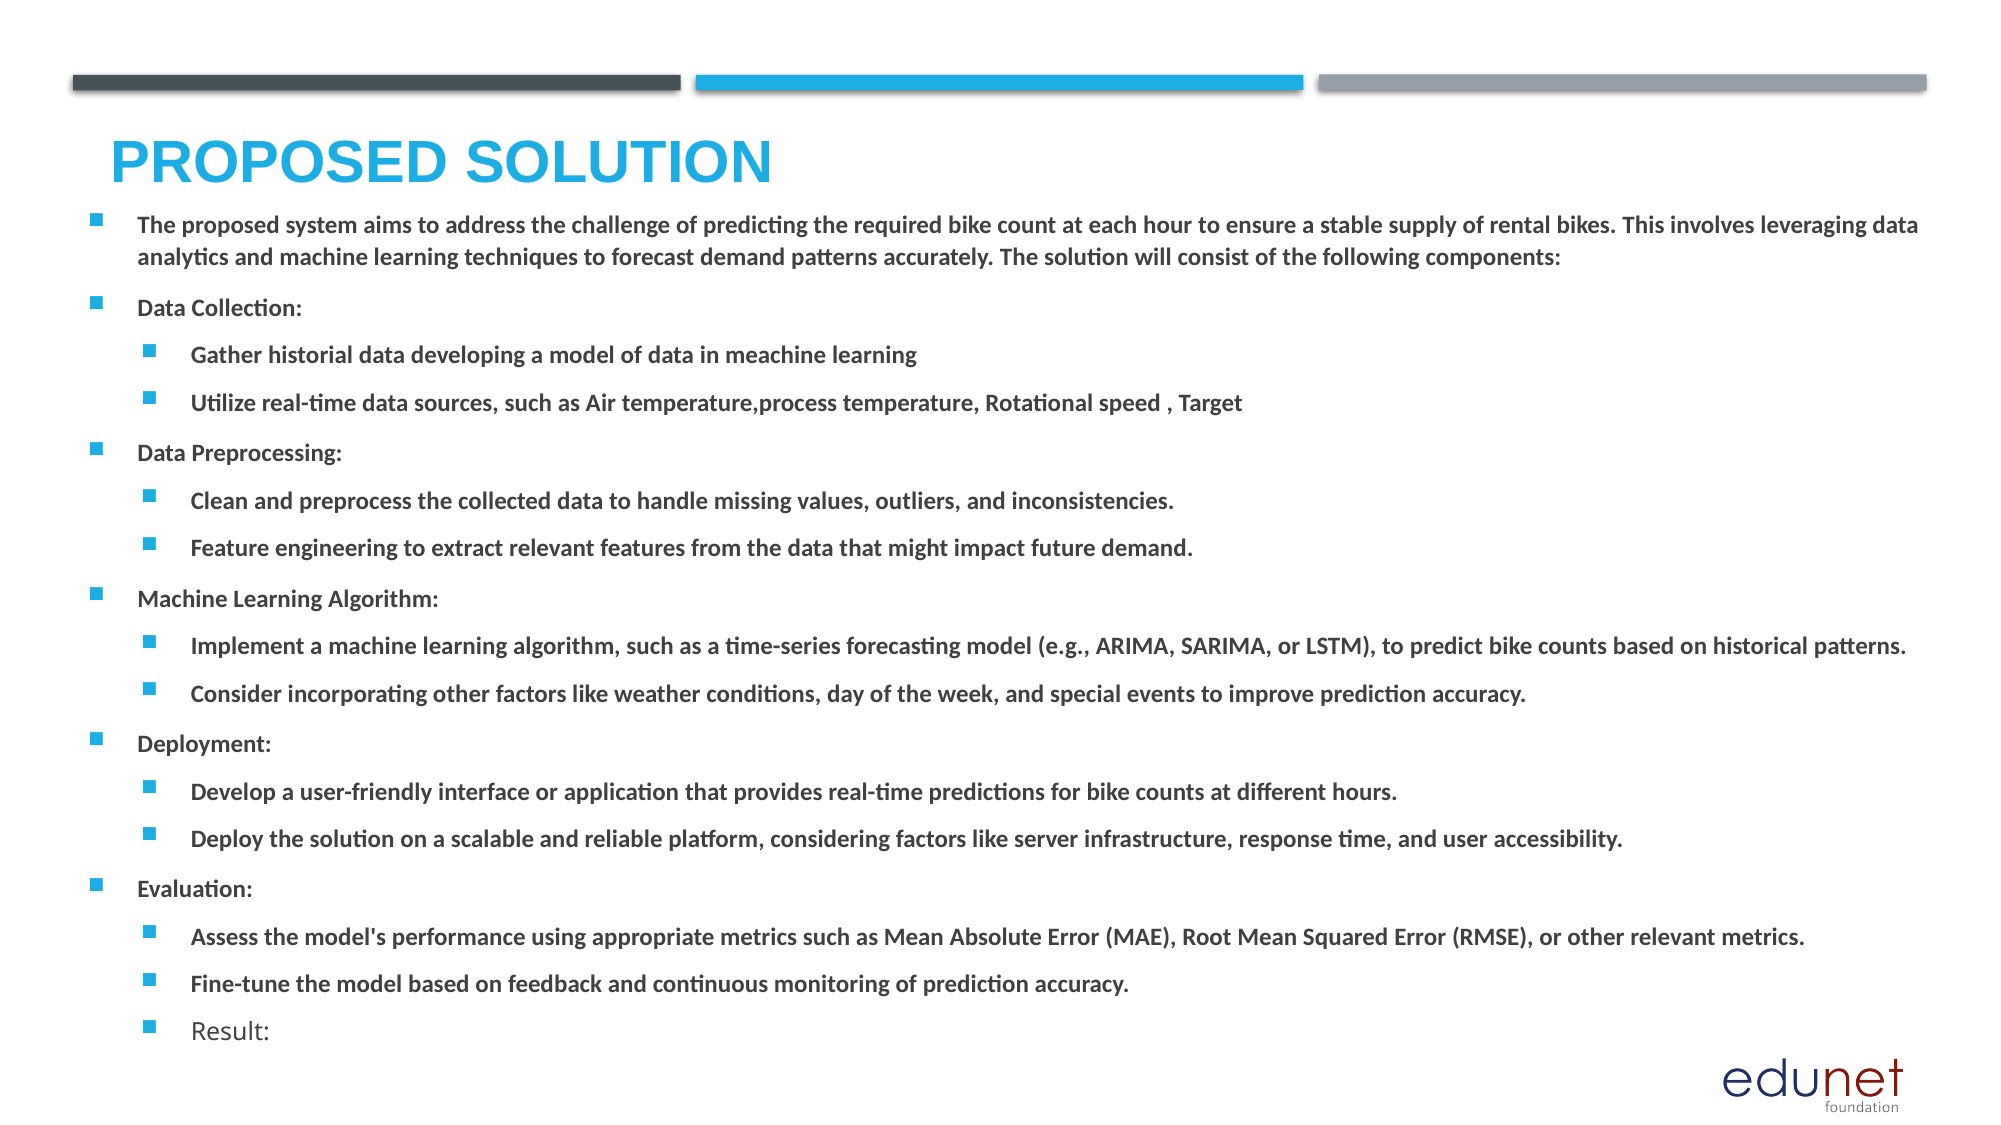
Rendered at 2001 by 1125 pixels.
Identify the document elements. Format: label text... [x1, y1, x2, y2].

title Proposed Solution [95, 115, 1905, 178]
list The proposed system aims to address the challenge of predicting the required bike count at each hour to ensure a stable supply of rental bikes. This involves leveraging data analytics and machine learning techniques to forecast demand patterns accurately. The solution will consist of the following components: Data Collection: Gather historial data developing a model of data in meachine learning Utilize real-time data sources, such as Air temperature,process temperature, Rotational speed , Target Data Preprocessing: Clean and preprocess the collected data to handle missing values, outliers, and inconsistencies. Feature engineering to extract relevant features from the data that might impact future demand. Machine Learning Algorithm: Implement a machine learning algorithm, such as a time-series forecasting model (e.g., ARIMA, SARIMA, or LSTM), to predict bike counts based on historical patterns. Consider incorporating other factors like weather conditions, day of the week, and special events to improve prediction accuracy. Deployment: Develop a user-friendly interface or application that provides real-time predictions for bike counts at different hours. Deploy the solution on a scalable and reliable platform, considering factors like server infrastructure, response time, and user accessibility. Evaluation: Assess the model's performance using appropriate metrics such as Mean Absolute Error (MAE), Root Mean Squared Error (RMSE), or other relevant metrics. Fine-tune the model based on feedback and continuous monitoring of prediction accuracy. Result: [72, 178, 1978, 1091]
picture [1719, 1091, 1905, 1116]
